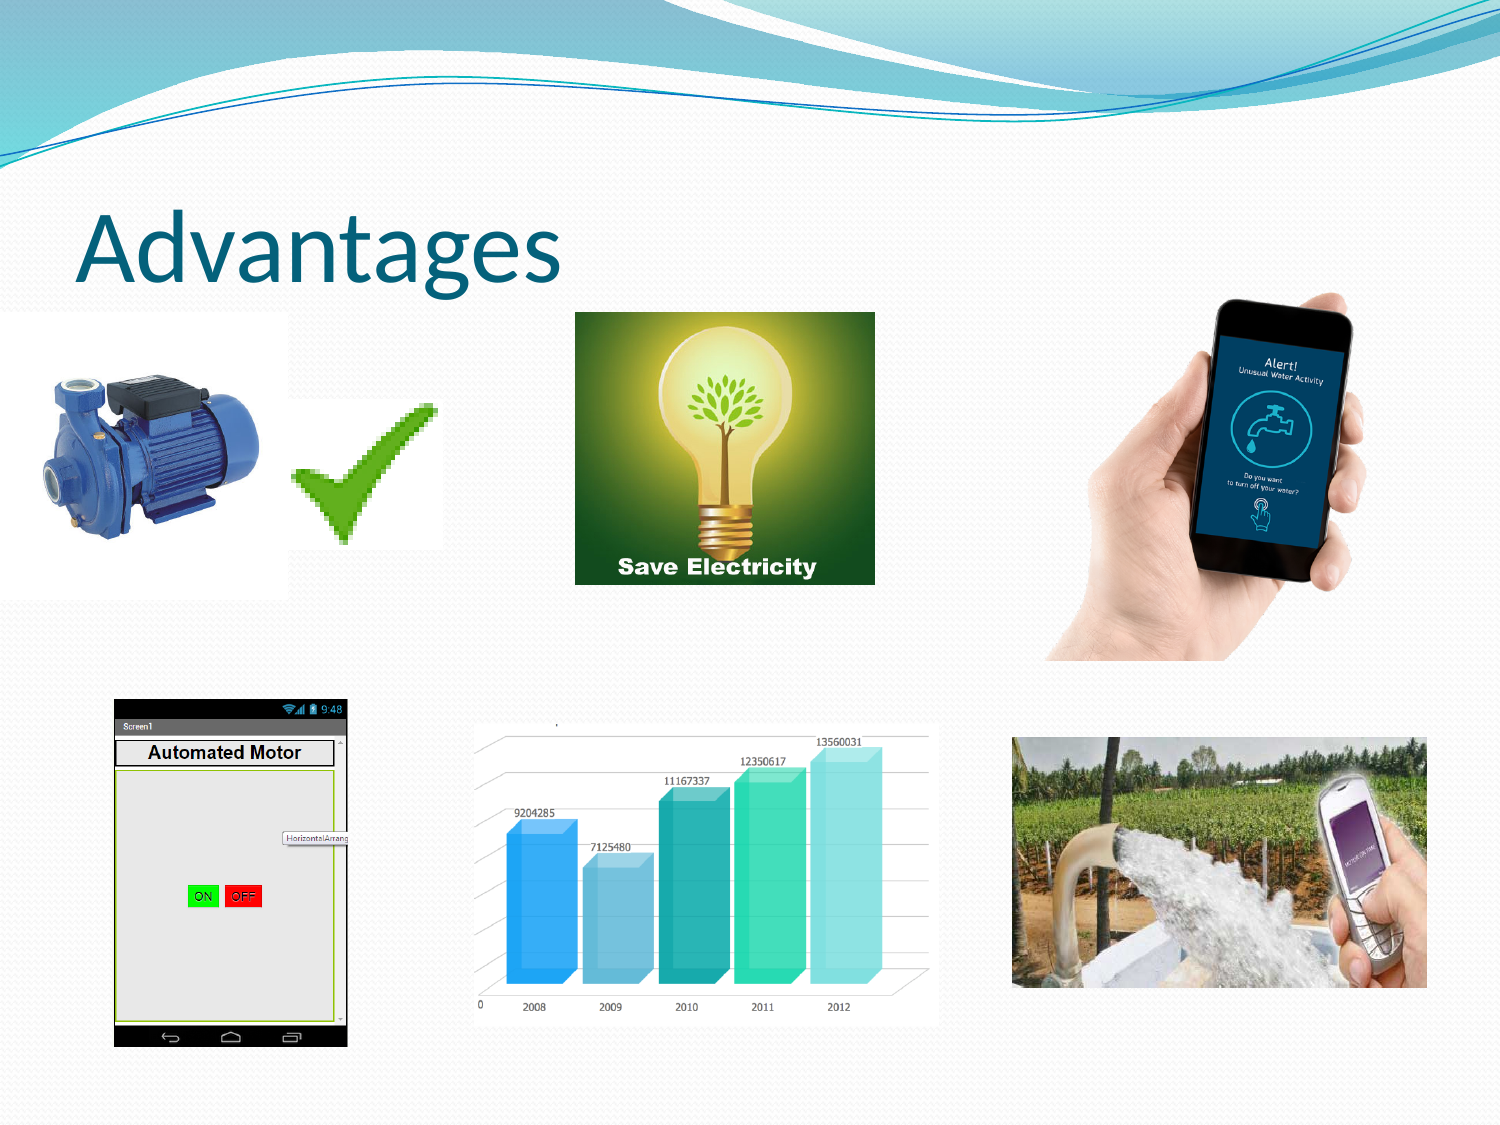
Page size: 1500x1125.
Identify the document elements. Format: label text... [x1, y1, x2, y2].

picture [1037, 287, 1376, 661]
picture [574, 312, 876, 586]
picture [474, 724, 939, 1026]
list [1012, 737, 1427, 988]
picture [0, 312, 443, 601]
picture [112, 699, 348, 1048]
title Advantages [75, 115, 1425, 303]
